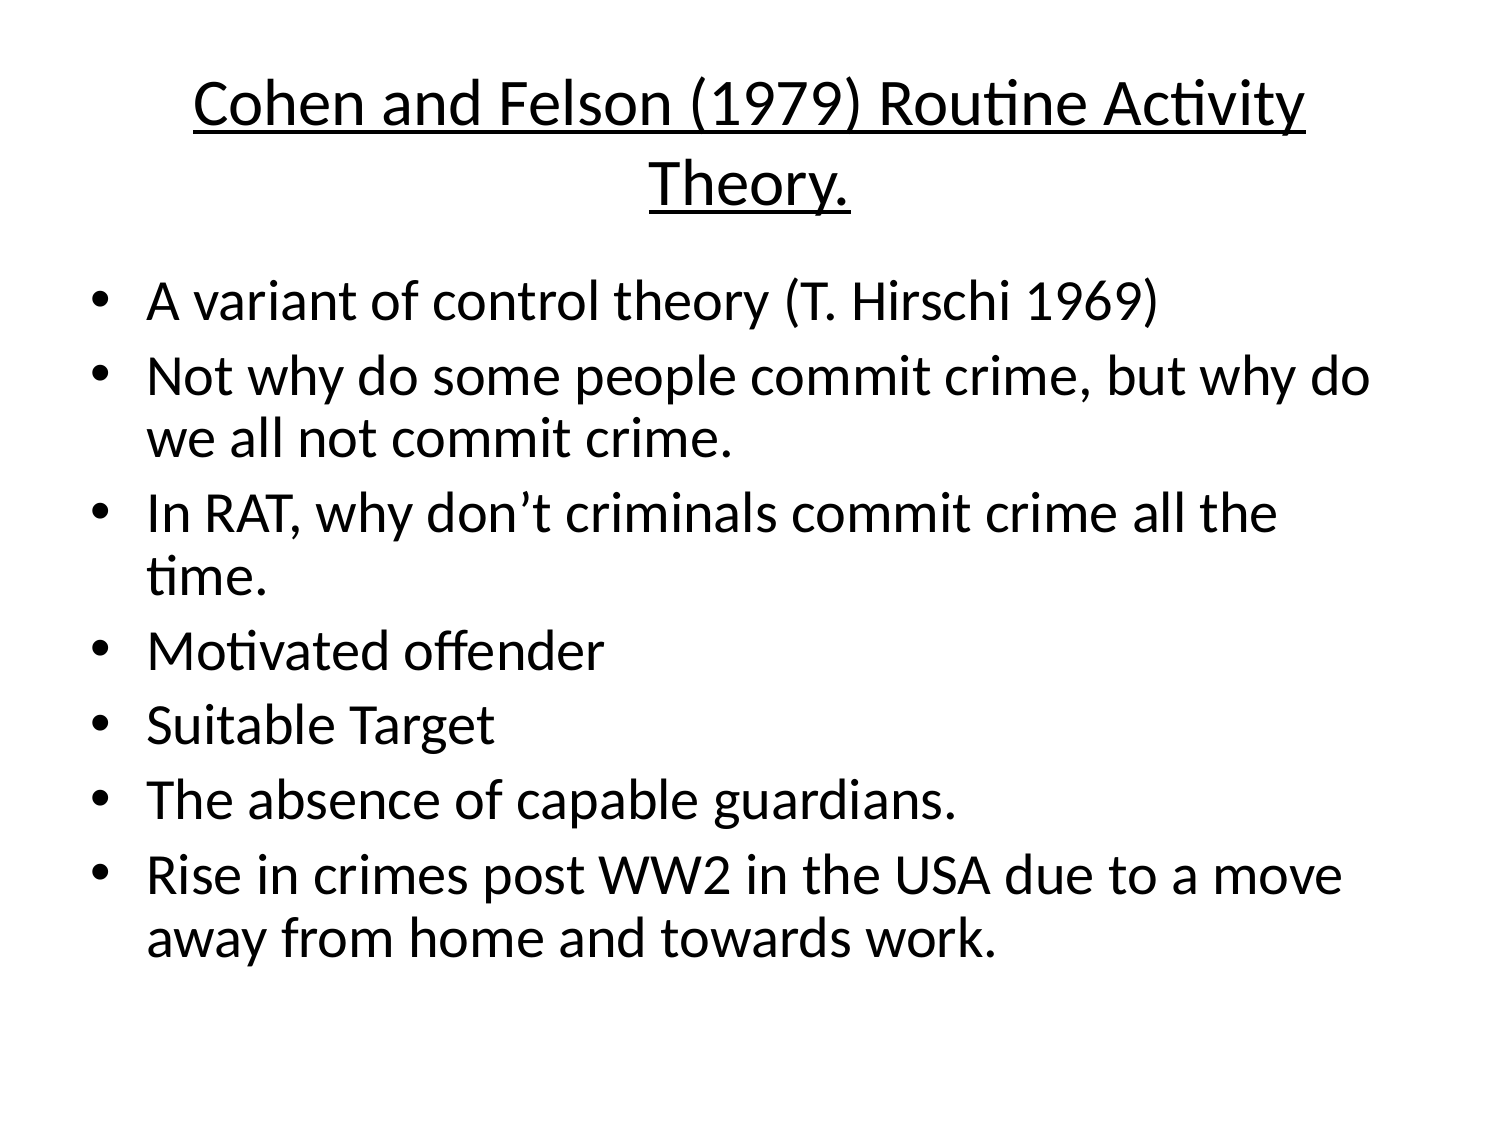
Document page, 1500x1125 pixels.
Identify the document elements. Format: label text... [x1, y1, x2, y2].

title Cohen and Felson (1979) Routine Activity Theory. [75, 45, 1425, 233]
list A variant of control theory (T. Hirschi 1969) Not why do some people commit crime, but why do we all not commit crime. In RAT, why don’t criminals commit crime all the time. Motivated offender Suitable Target The absence of capable guardians. Rise in crimes post WW2 in the USA due to a move away from home and towards work. [75, 262, 1425, 1005]
